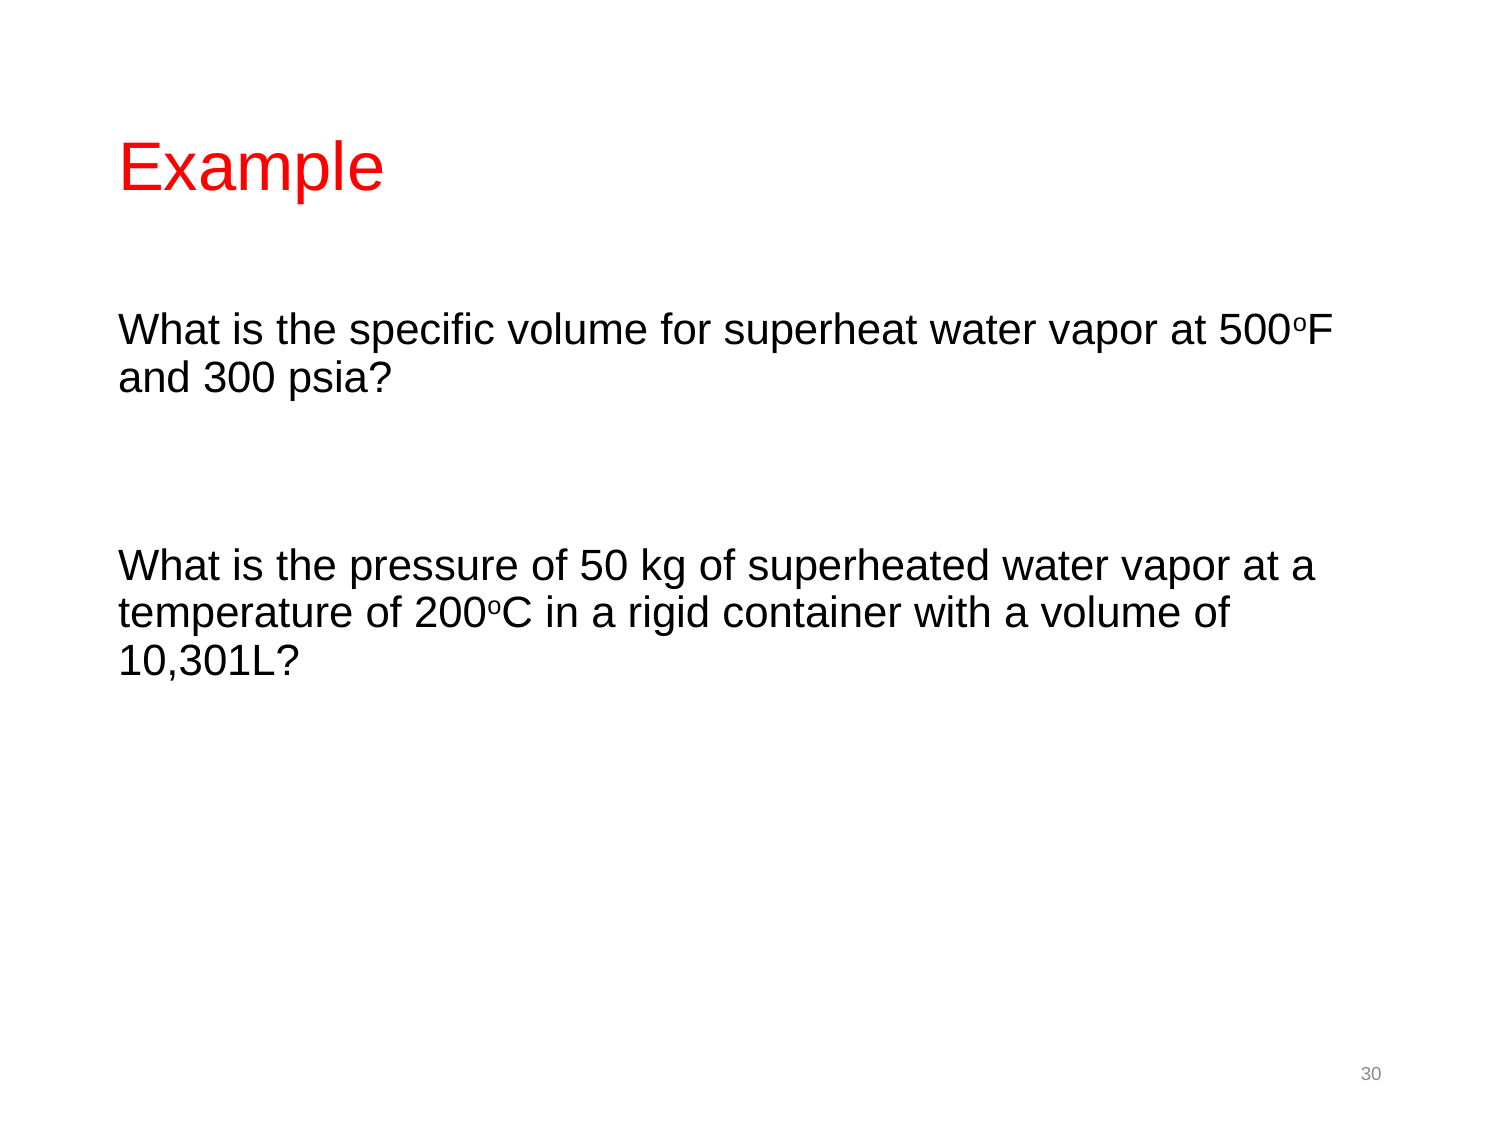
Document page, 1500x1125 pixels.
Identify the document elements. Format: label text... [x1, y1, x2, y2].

title Example [103, 59, 1397, 278]
slide_number 30 [1059, 1042, 1397, 1103]
